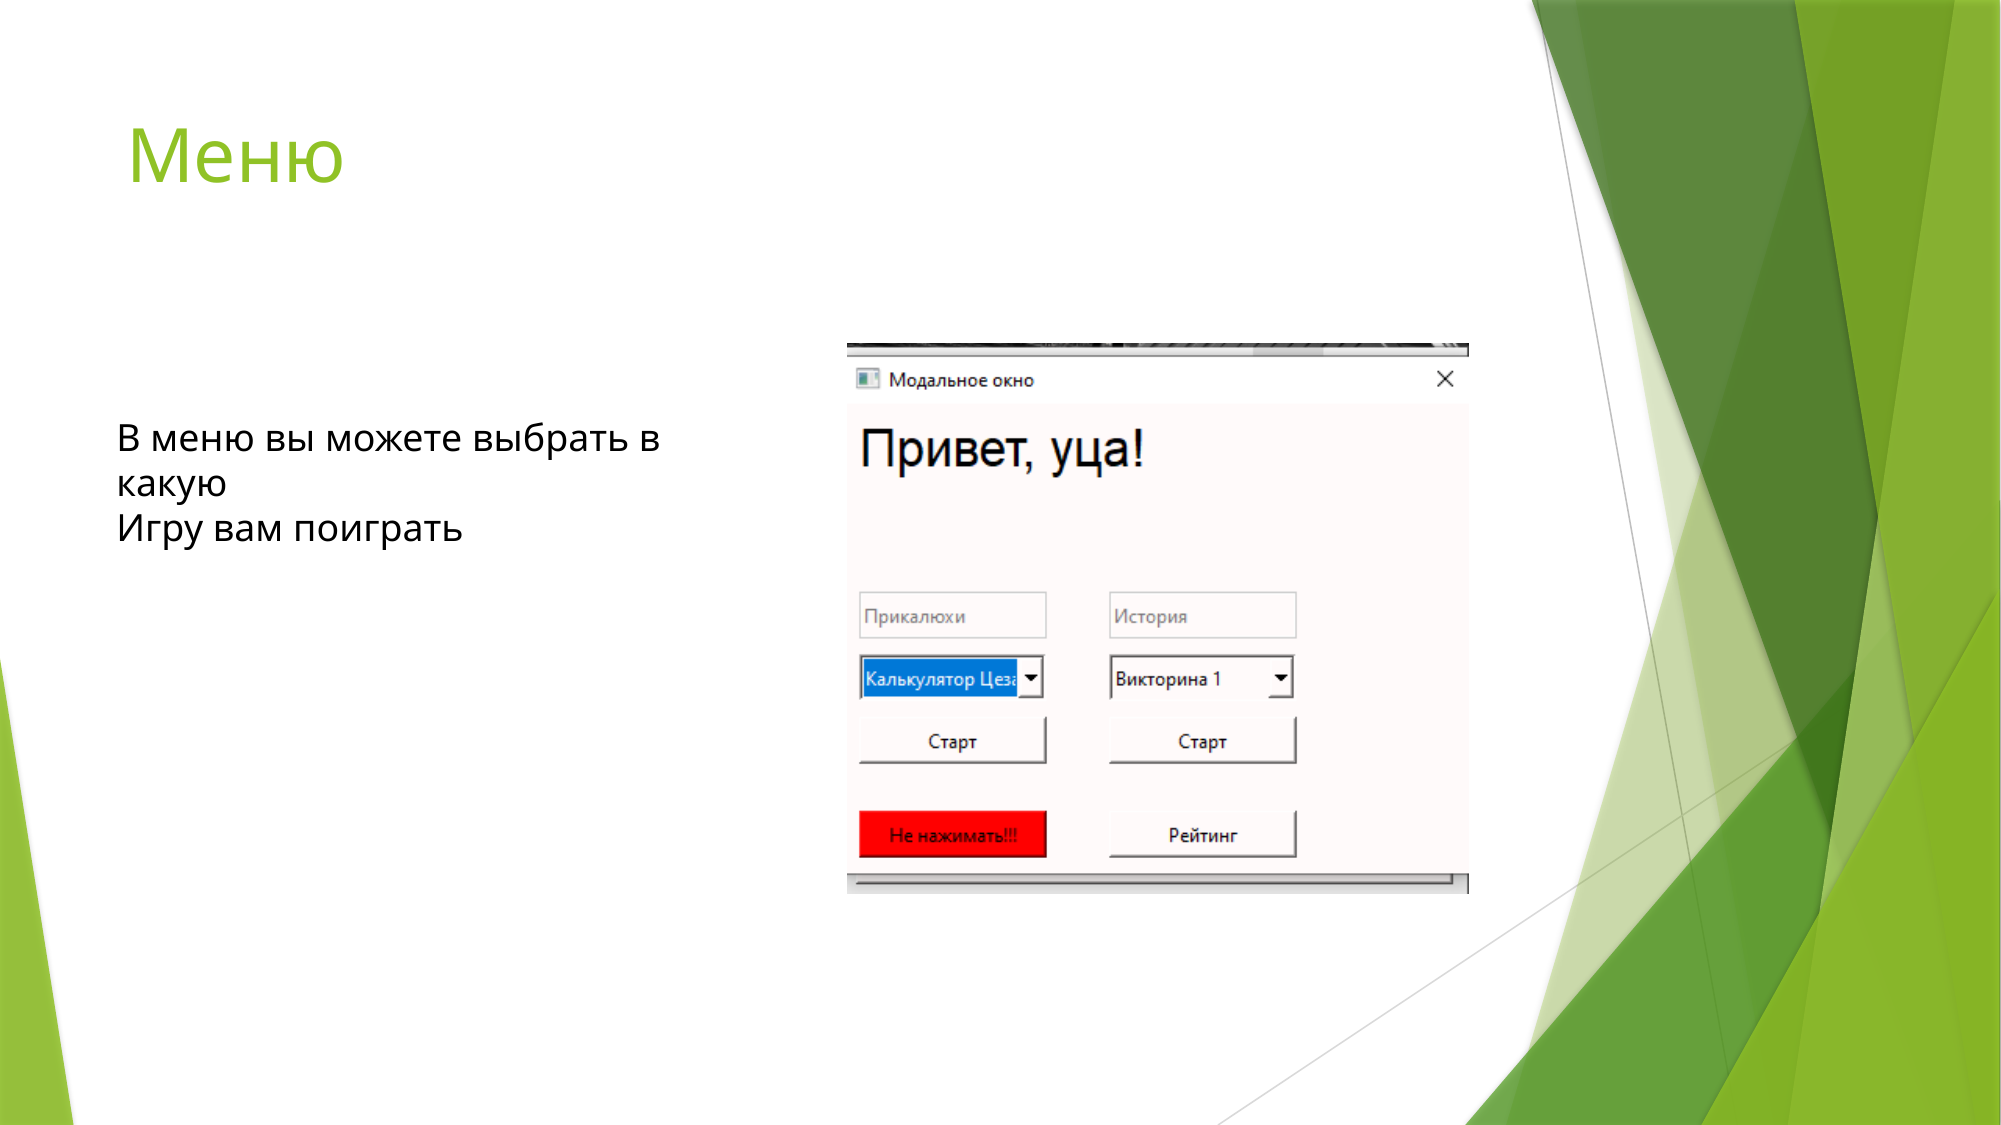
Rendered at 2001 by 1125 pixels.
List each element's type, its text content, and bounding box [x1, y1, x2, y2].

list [846, 343, 1470, 895]
text_box В меню вы можете выбрать в какую Игру вам поиграть [101, 406, 773, 557]
title Меню [111, 99, 1522, 317]
